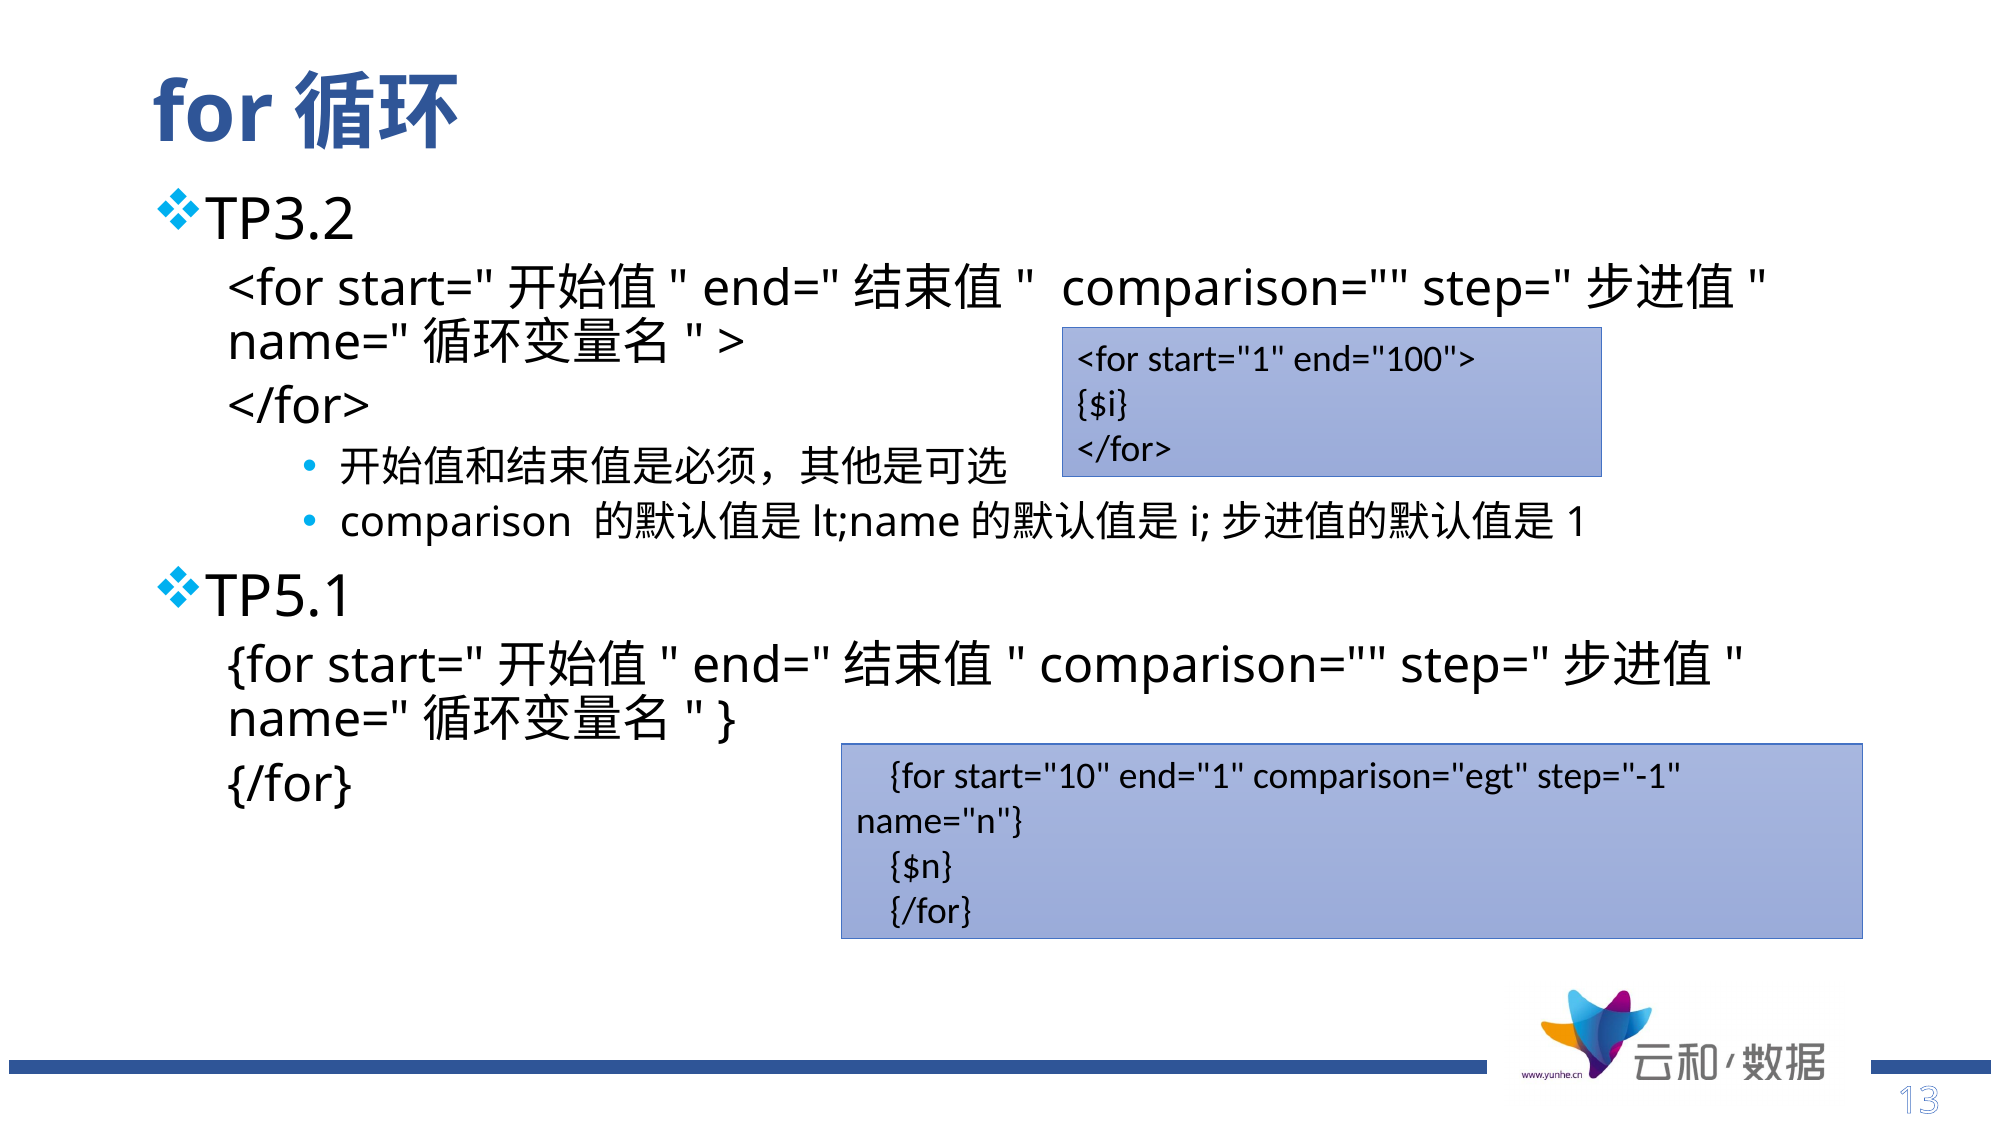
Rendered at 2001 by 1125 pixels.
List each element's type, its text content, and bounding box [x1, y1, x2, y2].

picture [1504, 981, 1845, 1106]
text_box {for start="10" end="1" comparison="egt" step="-1" name="n"} {$n} {/for} [841, 743, 1863, 939]
list TP3.2 <for start="开始值" end="结束值" comparison="" step="步进值" name="循环变量名" > </for> 开始值和结束值是必须，其他是可选 comparison 的默认值是lt;name的默认值是i;步进值的默认值是1 TP5.1 {for start="开始值" end="结束值" comparison="" step="步进值" name="循环变量名" } {/for} [137, 181, 1943, 953]
text_box <for start="1" end="100"> {$i} </for> [1062, 327, 1602, 477]
title for循环 [137, 5, 1863, 181]
